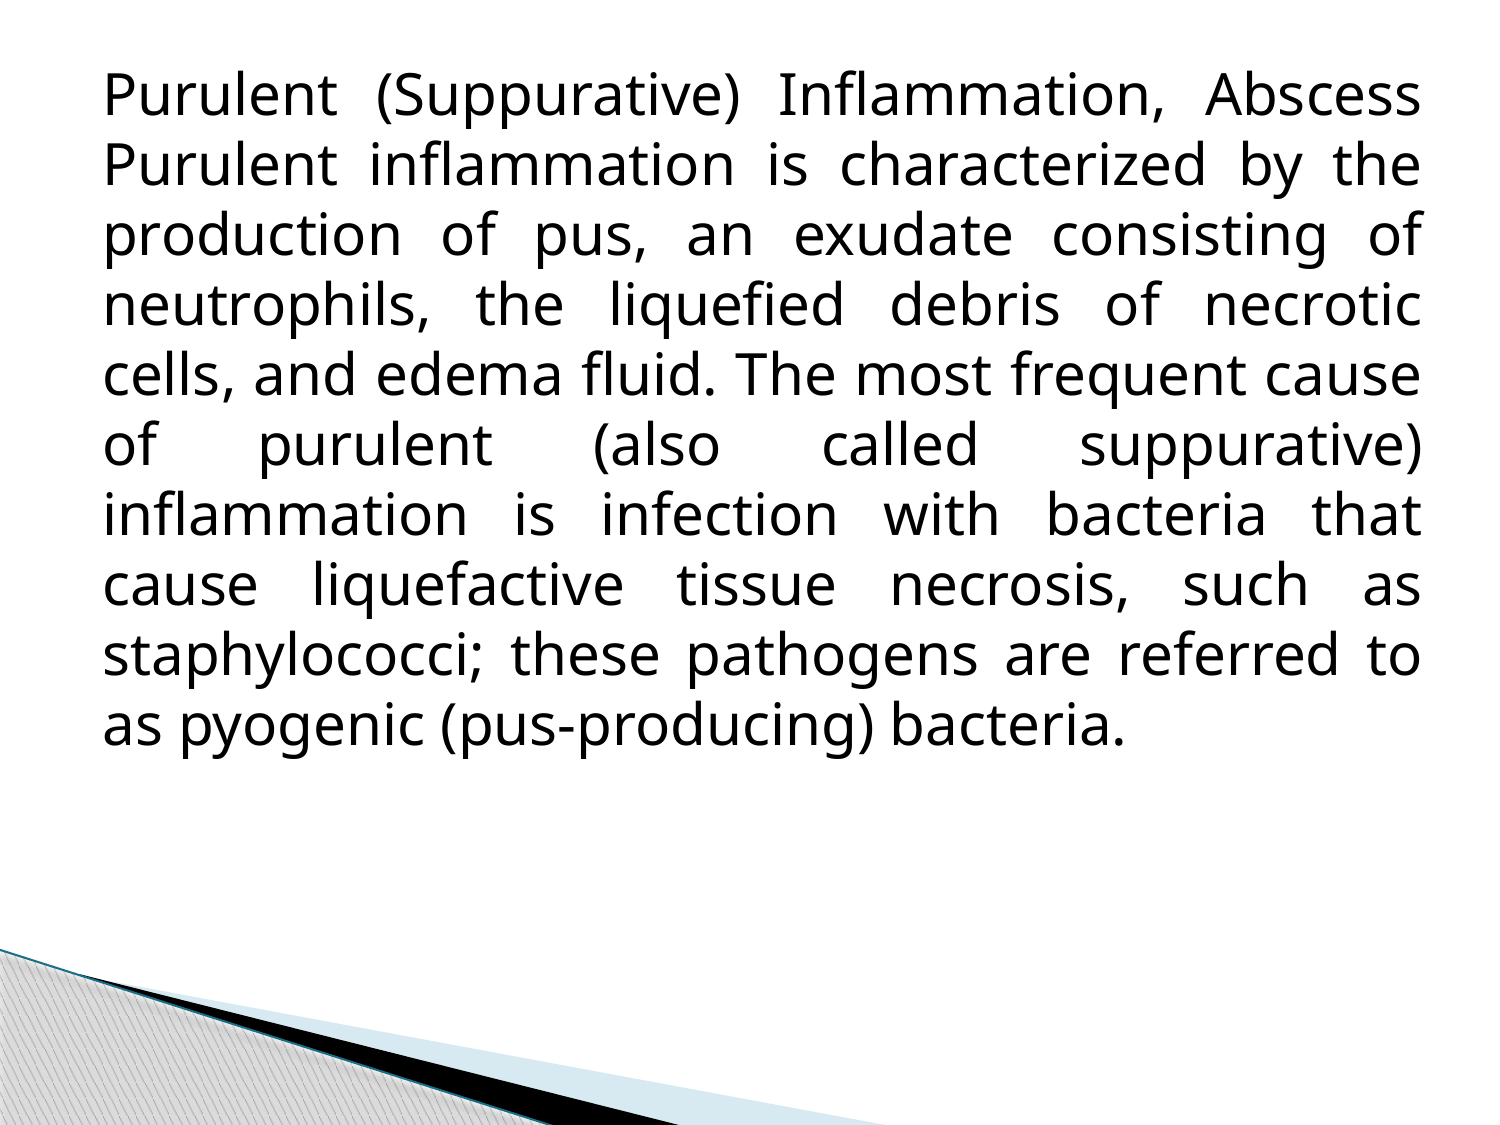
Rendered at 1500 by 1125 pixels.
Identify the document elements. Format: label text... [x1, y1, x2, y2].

list Purulent (Suppurative) Inflammation, Abscess Purulent inflammation is characterized by the production of pus, an exudate consisting of neutrophils, the liquefied debris of necrotic cells, and edema fluid. The most frequent cause of purulent (also called suppurative) inflammation is infection with bacteria that cause liquefactive tissue necrosis, such as staphylococci; these pathogens are referred to as pyogenic (pus-producing) bacteria. [87, 50, 1438, 1055]
